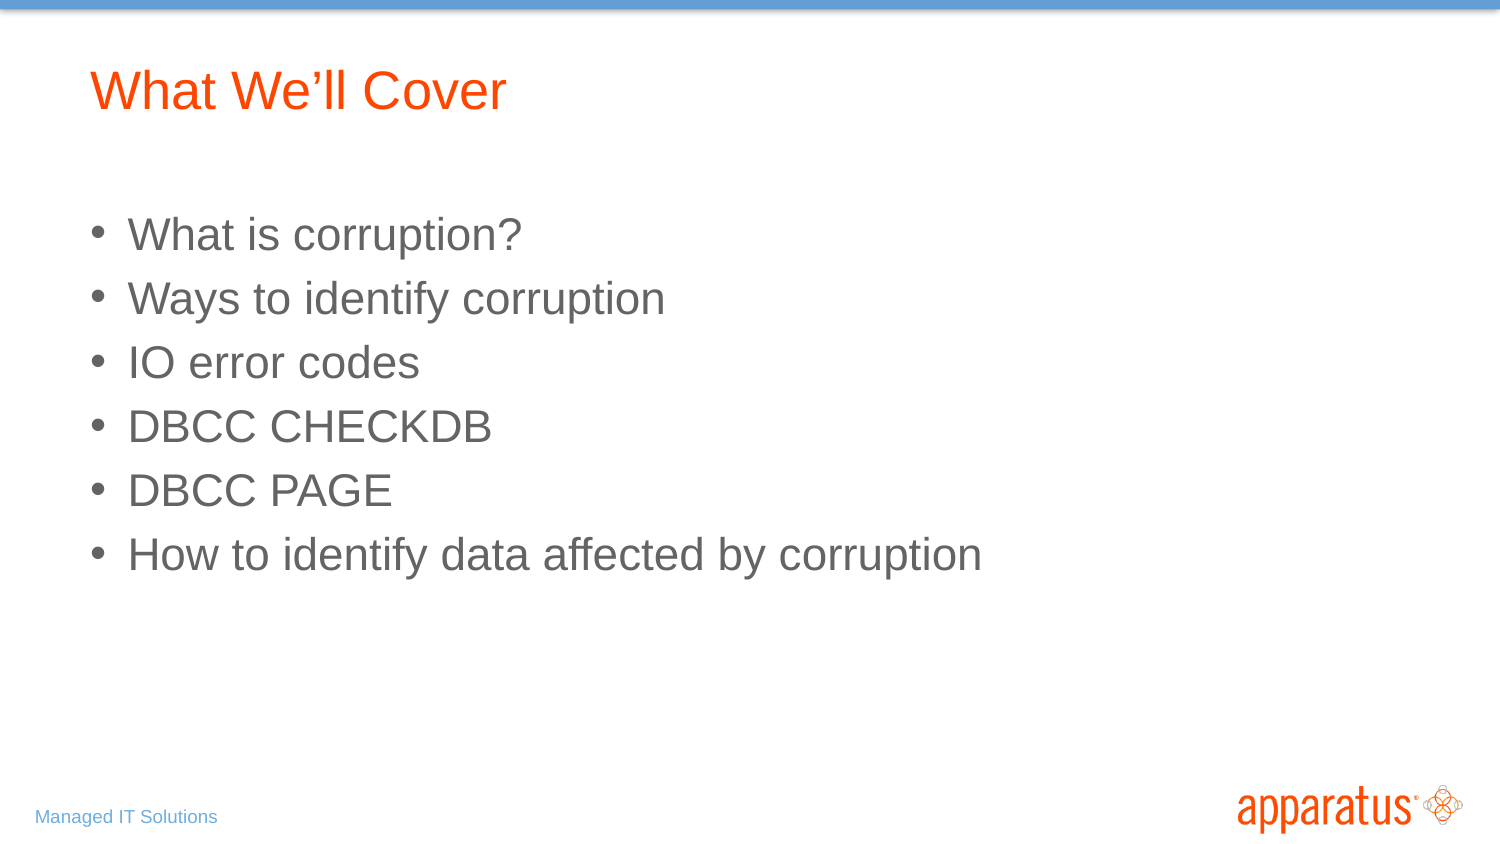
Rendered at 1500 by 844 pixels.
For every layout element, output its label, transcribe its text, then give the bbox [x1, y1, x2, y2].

list What is corruption? Ways to identify corruption IO error codes DBCC CHECKDB DBCC PAGE How to identify data affected by corruption [75, 196, 1425, 754]
title What We’ll Cover [75, 47, 1425, 160]
picture [1237, 784, 1463, 834]
